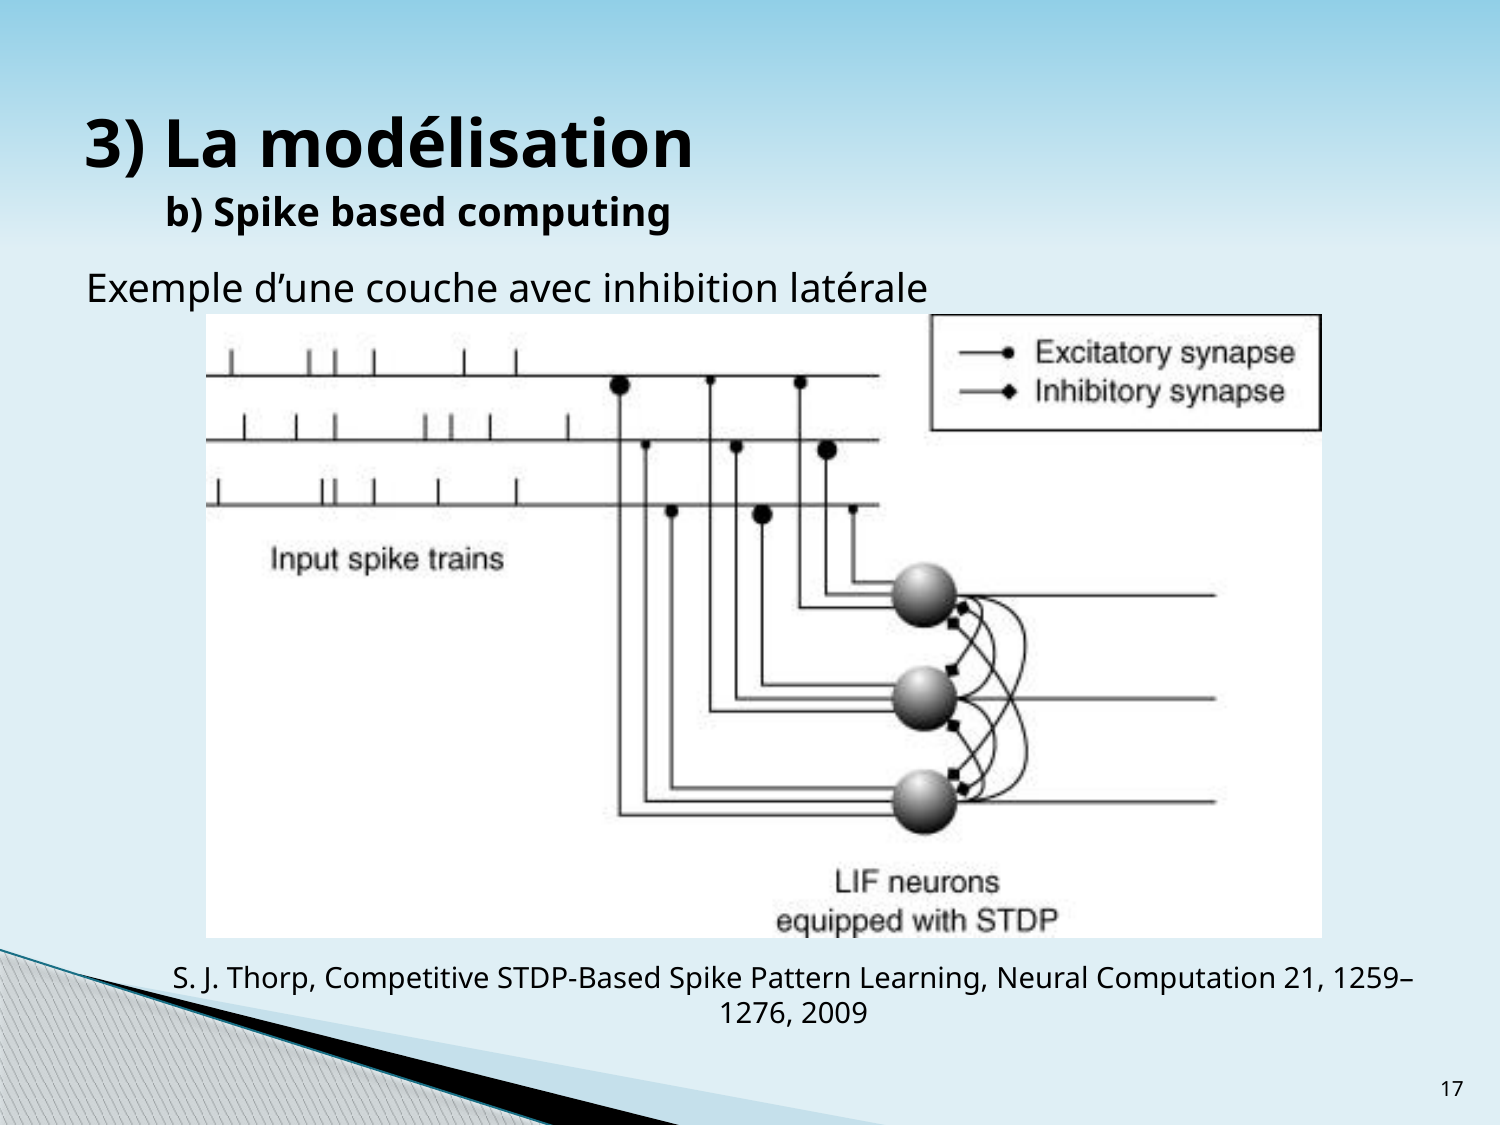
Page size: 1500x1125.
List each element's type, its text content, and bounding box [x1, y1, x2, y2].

text_box 3) La modélisation [70, 46, 1421, 235]
picture [206, 314, 1322, 939]
list S. J. Thorp, Competitive STDP-Based Spike Pattern Learning, Neural Computation 21, 1259–1276, 2009 [88, 952, 1439, 1059]
text_box Exemple d’une couche avec inhibition latérale [53, 255, 1402, 324]
slide_number 17 [1418, 1051, 1479, 1112]
title b) Spike based computing [150, 117, 1500, 305]
